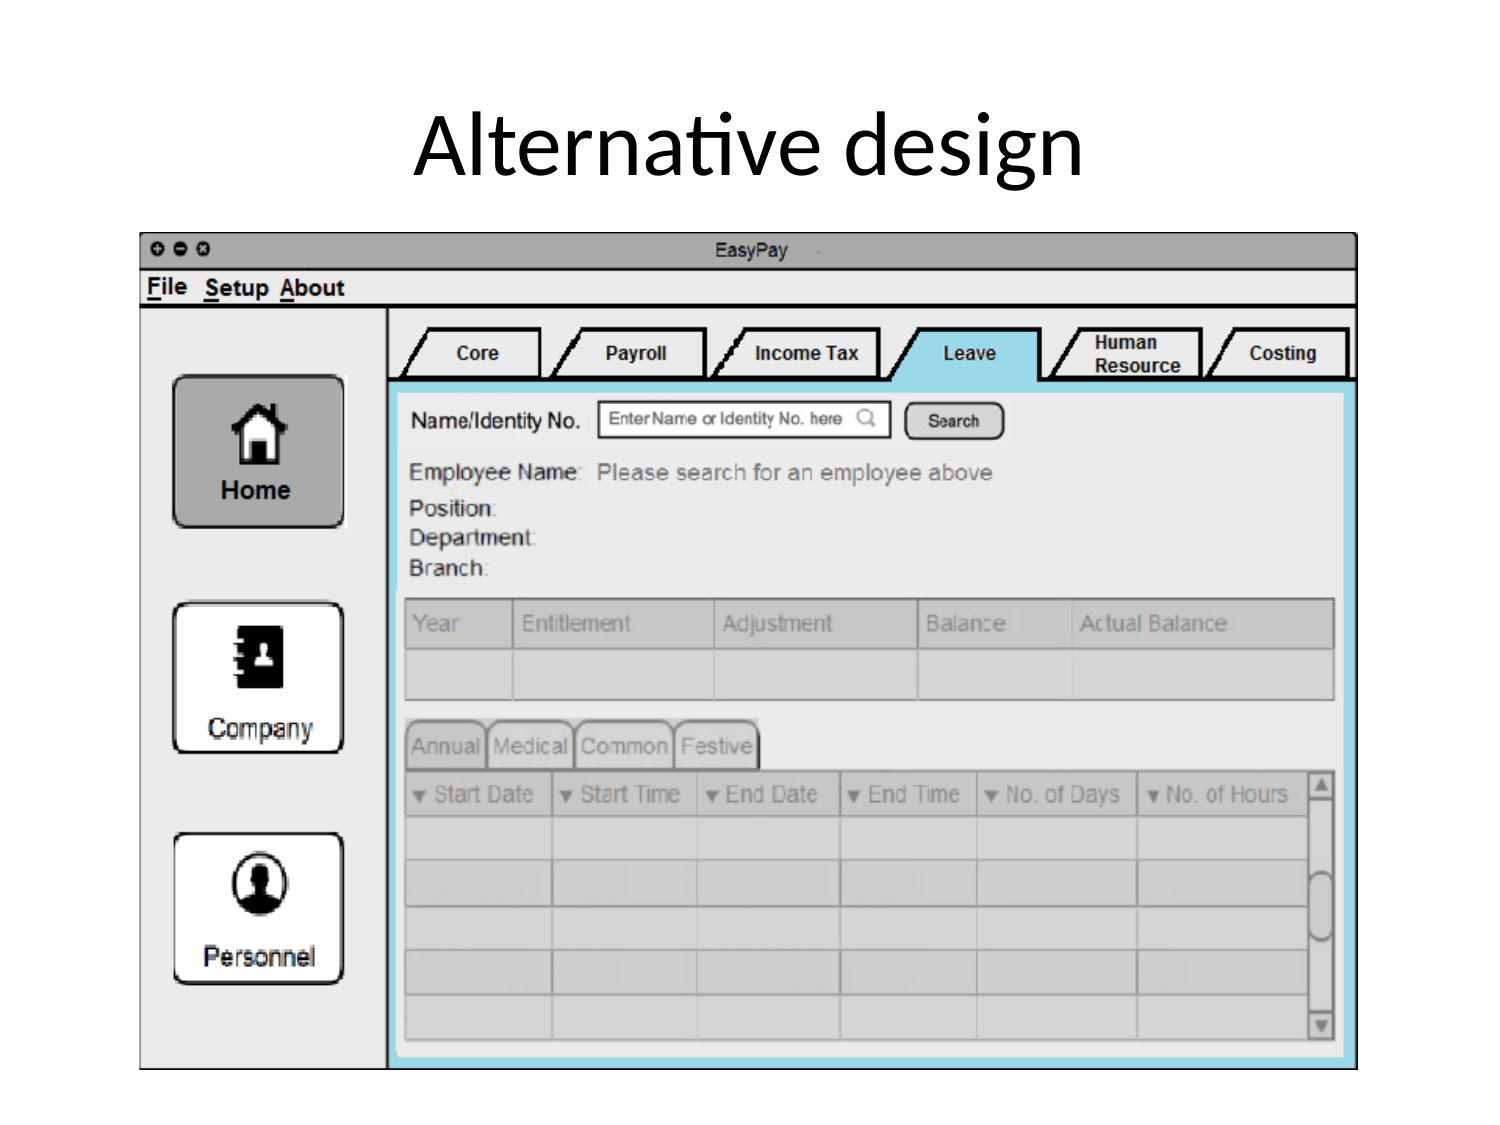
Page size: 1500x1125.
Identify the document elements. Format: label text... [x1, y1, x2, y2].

picture [138, 232, 1358, 1071]
title Alternative design [75, 45, 1425, 233]
